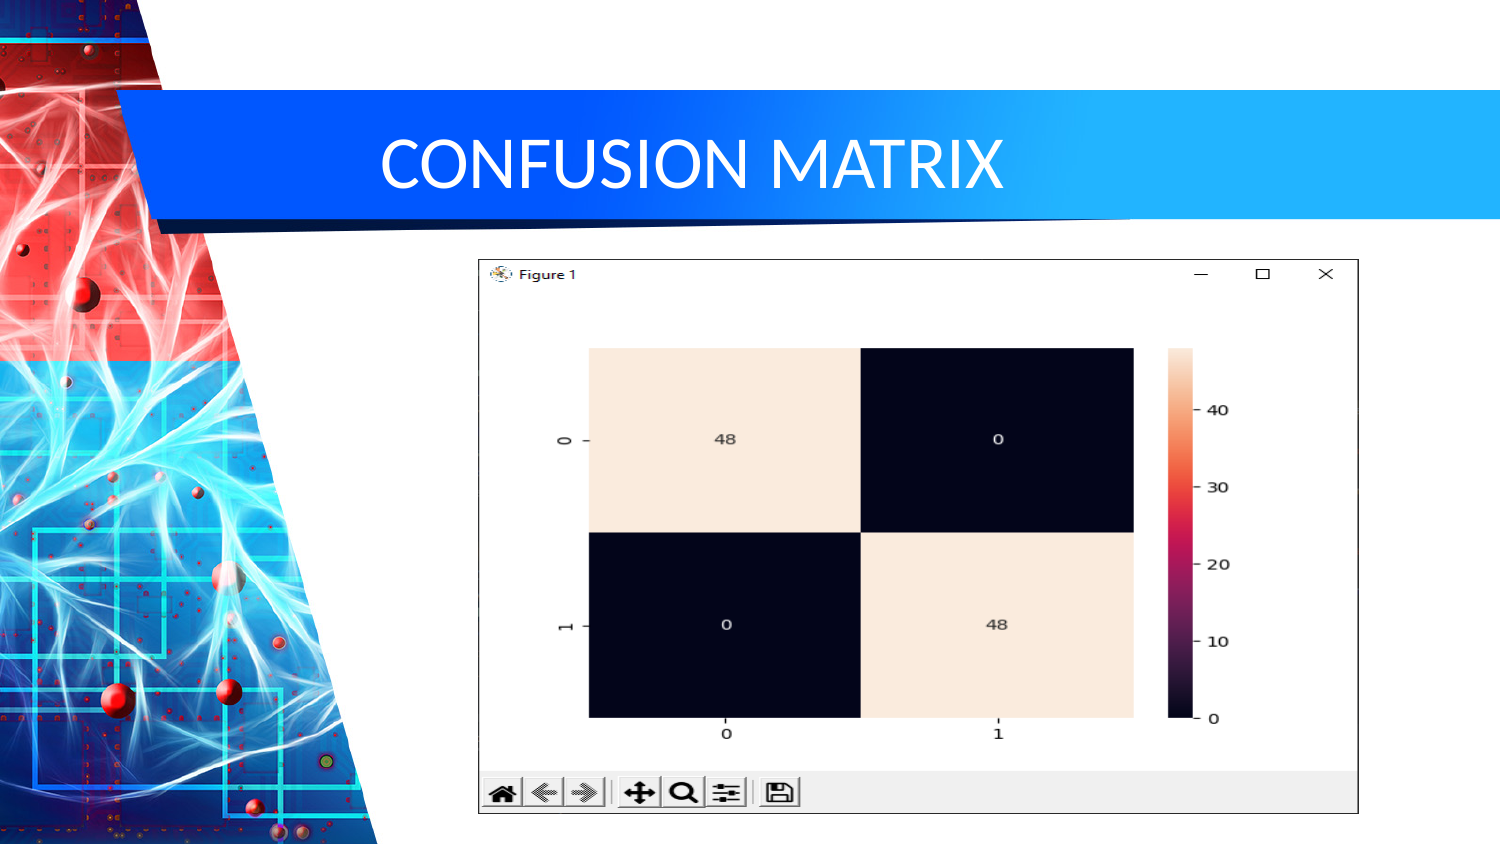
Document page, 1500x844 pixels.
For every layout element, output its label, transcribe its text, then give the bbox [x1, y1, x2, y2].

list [477, 259, 1359, 814]
picture [0, 0, 1500, 844]
title CONFUSION MATRIX [365, 99, 1425, 219]
